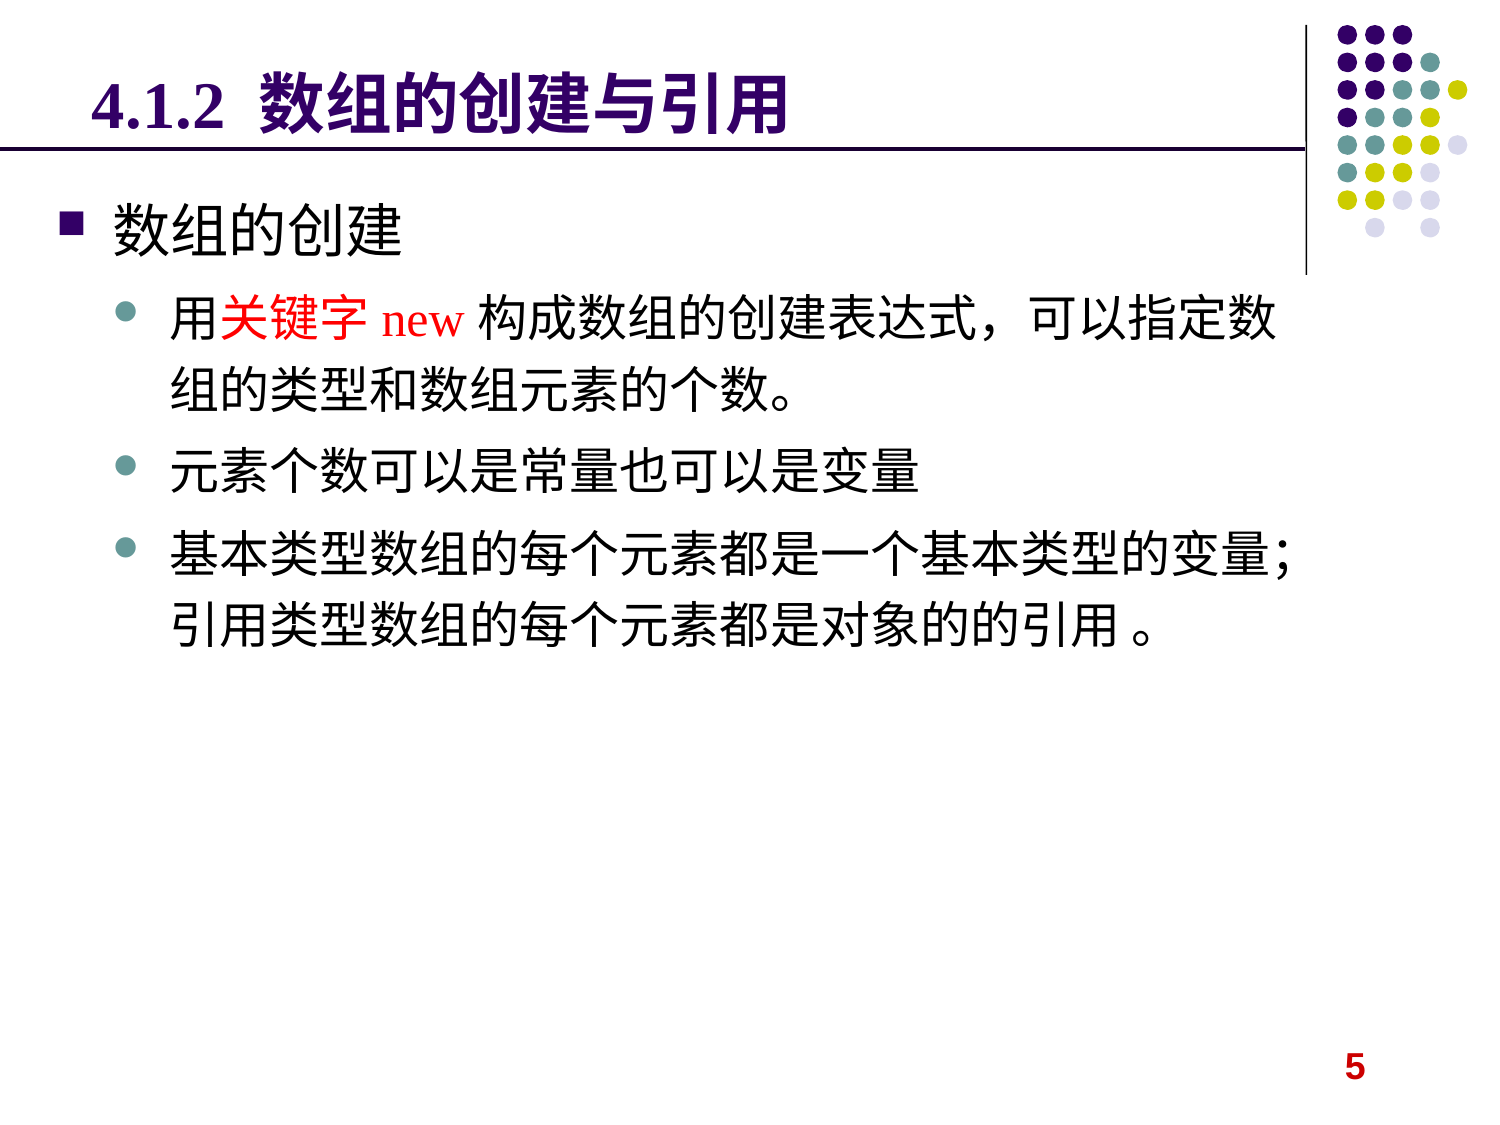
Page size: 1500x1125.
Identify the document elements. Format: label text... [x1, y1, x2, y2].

list 数组的创建 用关键字new构成数组的创建表达式，可以指定数组的类型和数组元素的个数。 元素个数可以是常量也可以是变量 基本类型数组的每个元素都是一个基本类型的变量；引用类型数组的每个元素都是对象的的引用 。 [41, 172, 1341, 1024]
title 4.1.2 数组的创建与引用 [76, 31, 1315, 149]
